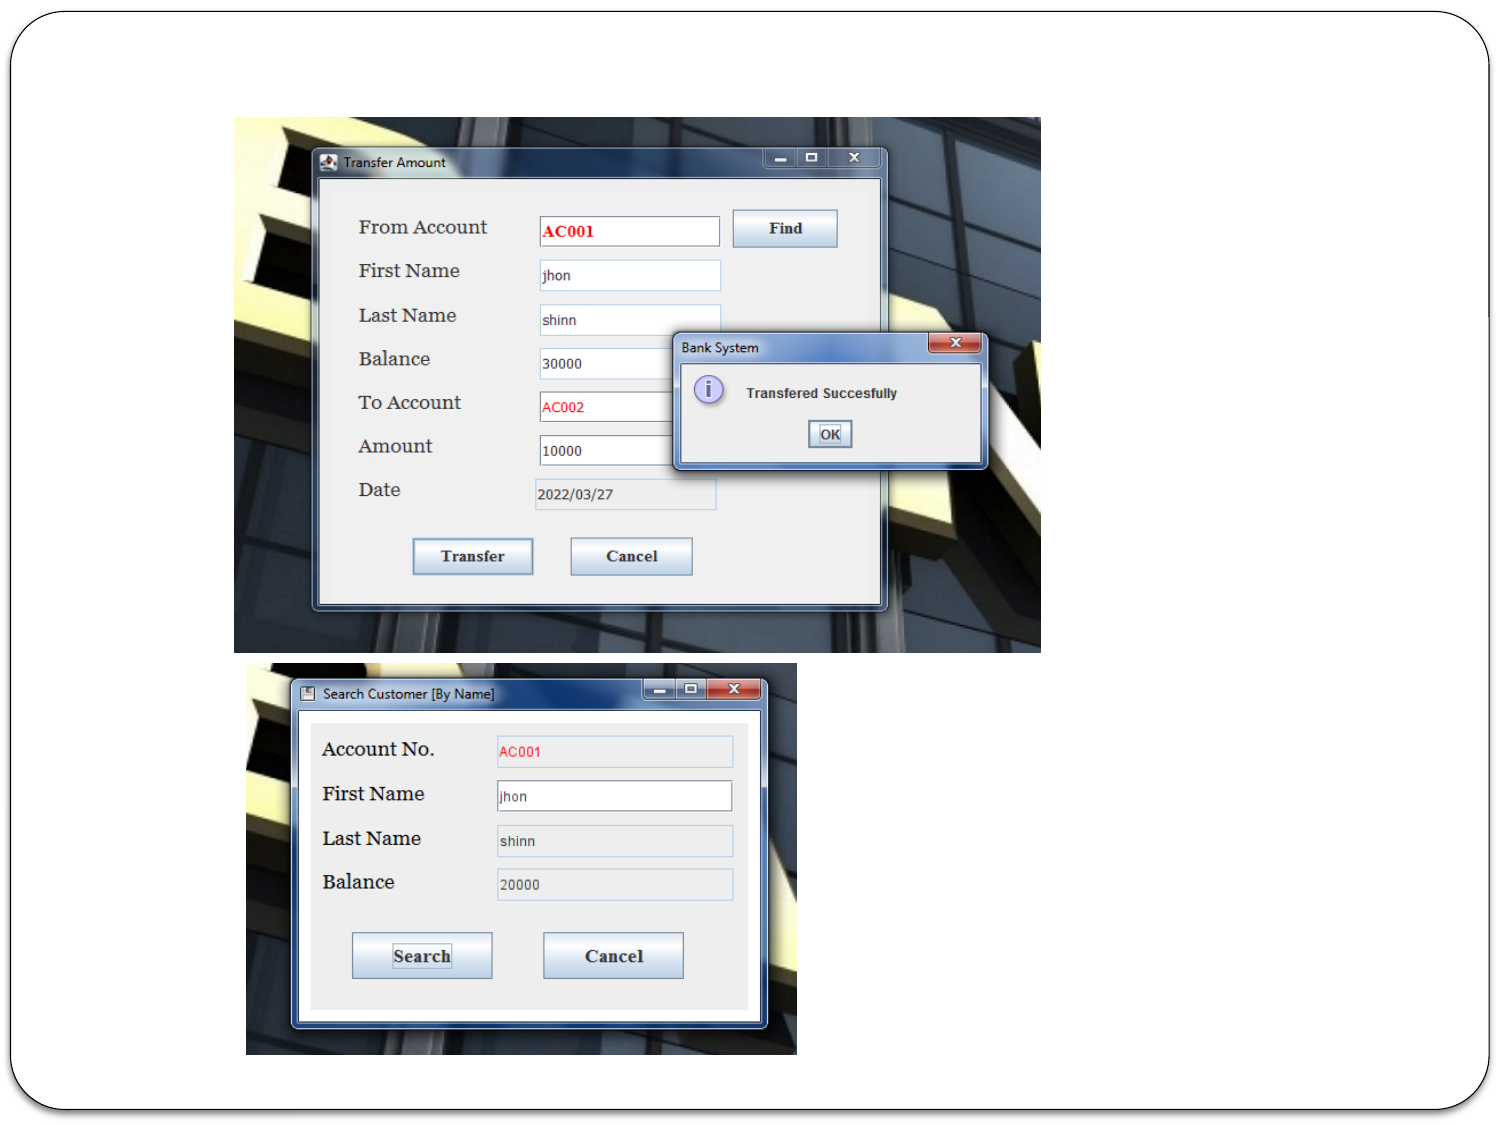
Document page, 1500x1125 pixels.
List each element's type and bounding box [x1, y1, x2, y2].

picture [245, 663, 798, 1055]
list [234, 116, 1041, 654]
